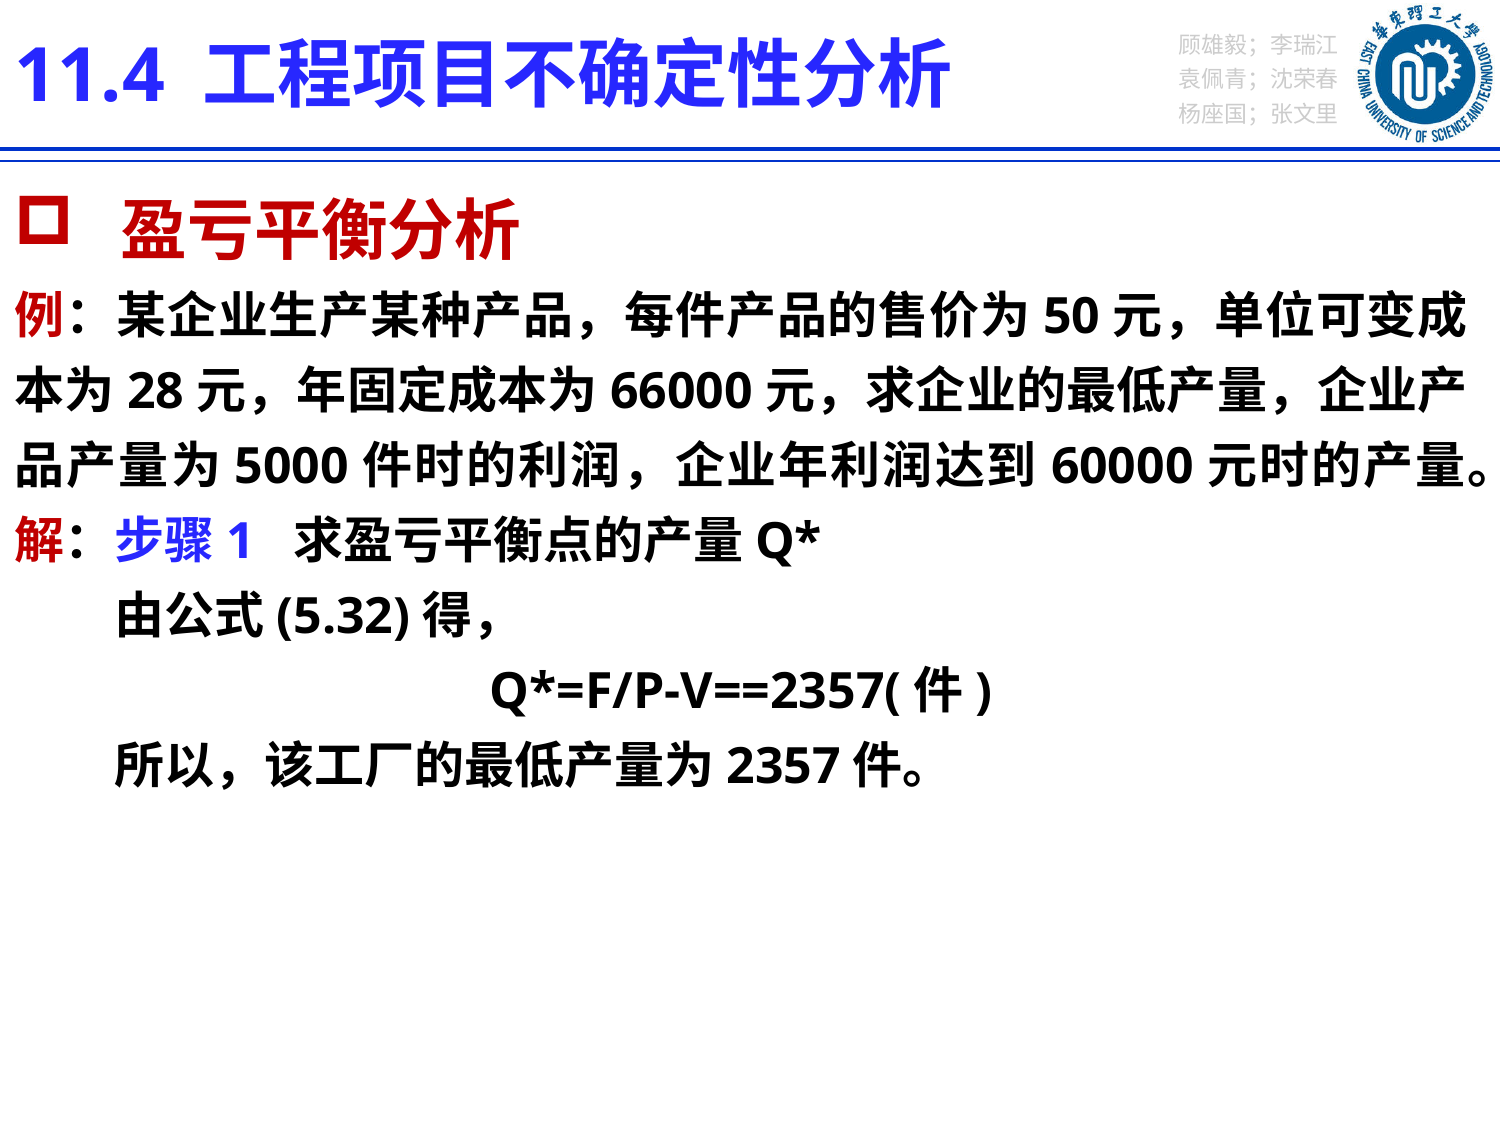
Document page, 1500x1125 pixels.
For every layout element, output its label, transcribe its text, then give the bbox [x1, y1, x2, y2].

text_box 盈亏平衡分析 例：某企业生产某种产品，每件产品的售价为50元，单位可变成本为28元，年固定成本为66000元，求企业的最低产量，企业产品产量为5000件时的利润，企业年利润达到60000元时的产量。 解：步骤1 求盈亏平衡点的产量Q* 由公式(5.32)得， Q*=F/P-V==2357(件) 所以，该工厂的最低产量为2357件。 [0, 160, 1483, 835]
picture [1353, 124, 1495, 145]
picture [1353, 3, 1495, 19]
text_box 11.4 工程项目不确定性分析 [0, 19, 1500, 124]
